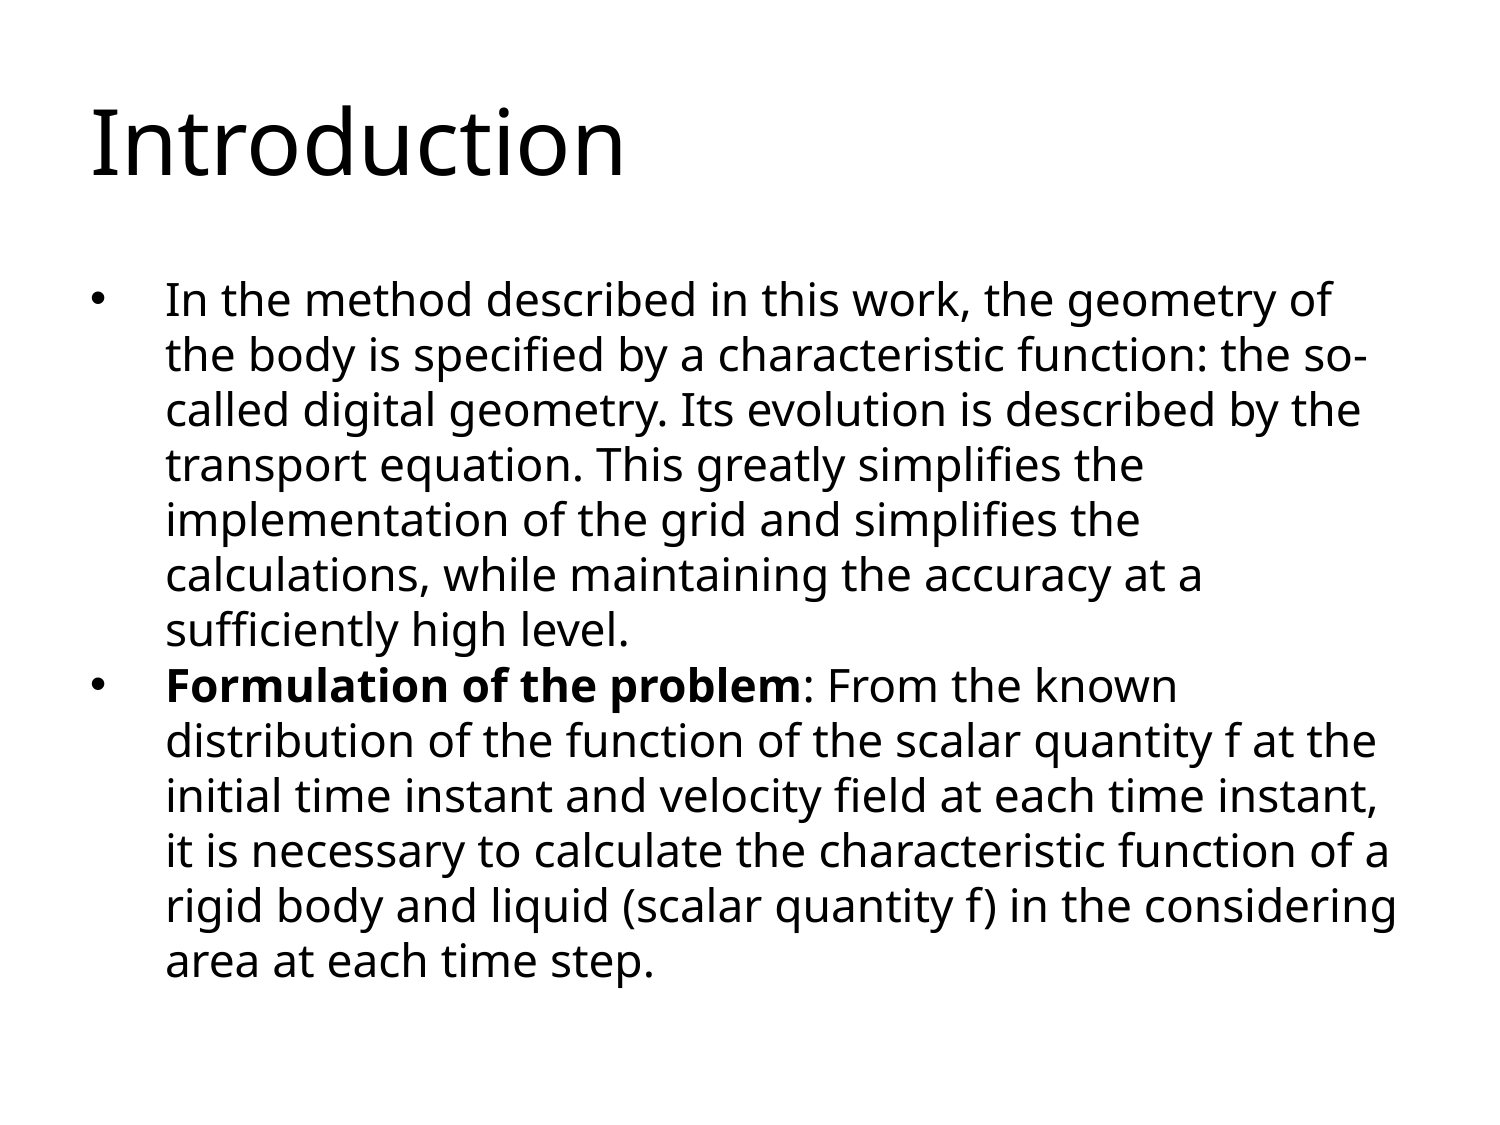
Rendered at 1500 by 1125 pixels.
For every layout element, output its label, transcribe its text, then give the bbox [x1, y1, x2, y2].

list In the method described in this work, the geometry of the body is specified by a characteristic function: the so-called digital geometry. Its evolution is described by the transport equation. This greatly simplifies the implementation of the grid and simplifies the calculations, while maintaining the accuracy at a sufficiently high level. Formulation of the problem: From the known distribution of the function of the scalar quantity f at the initial time instant and velocity field at each time instant, it is necessary to calculate the characteristic function of a rigid body and liquid (scalar quantity f) in the considering area at each time step. [75, 262, 1425, 1005]
title Introduction [75, 45, 1425, 233]
